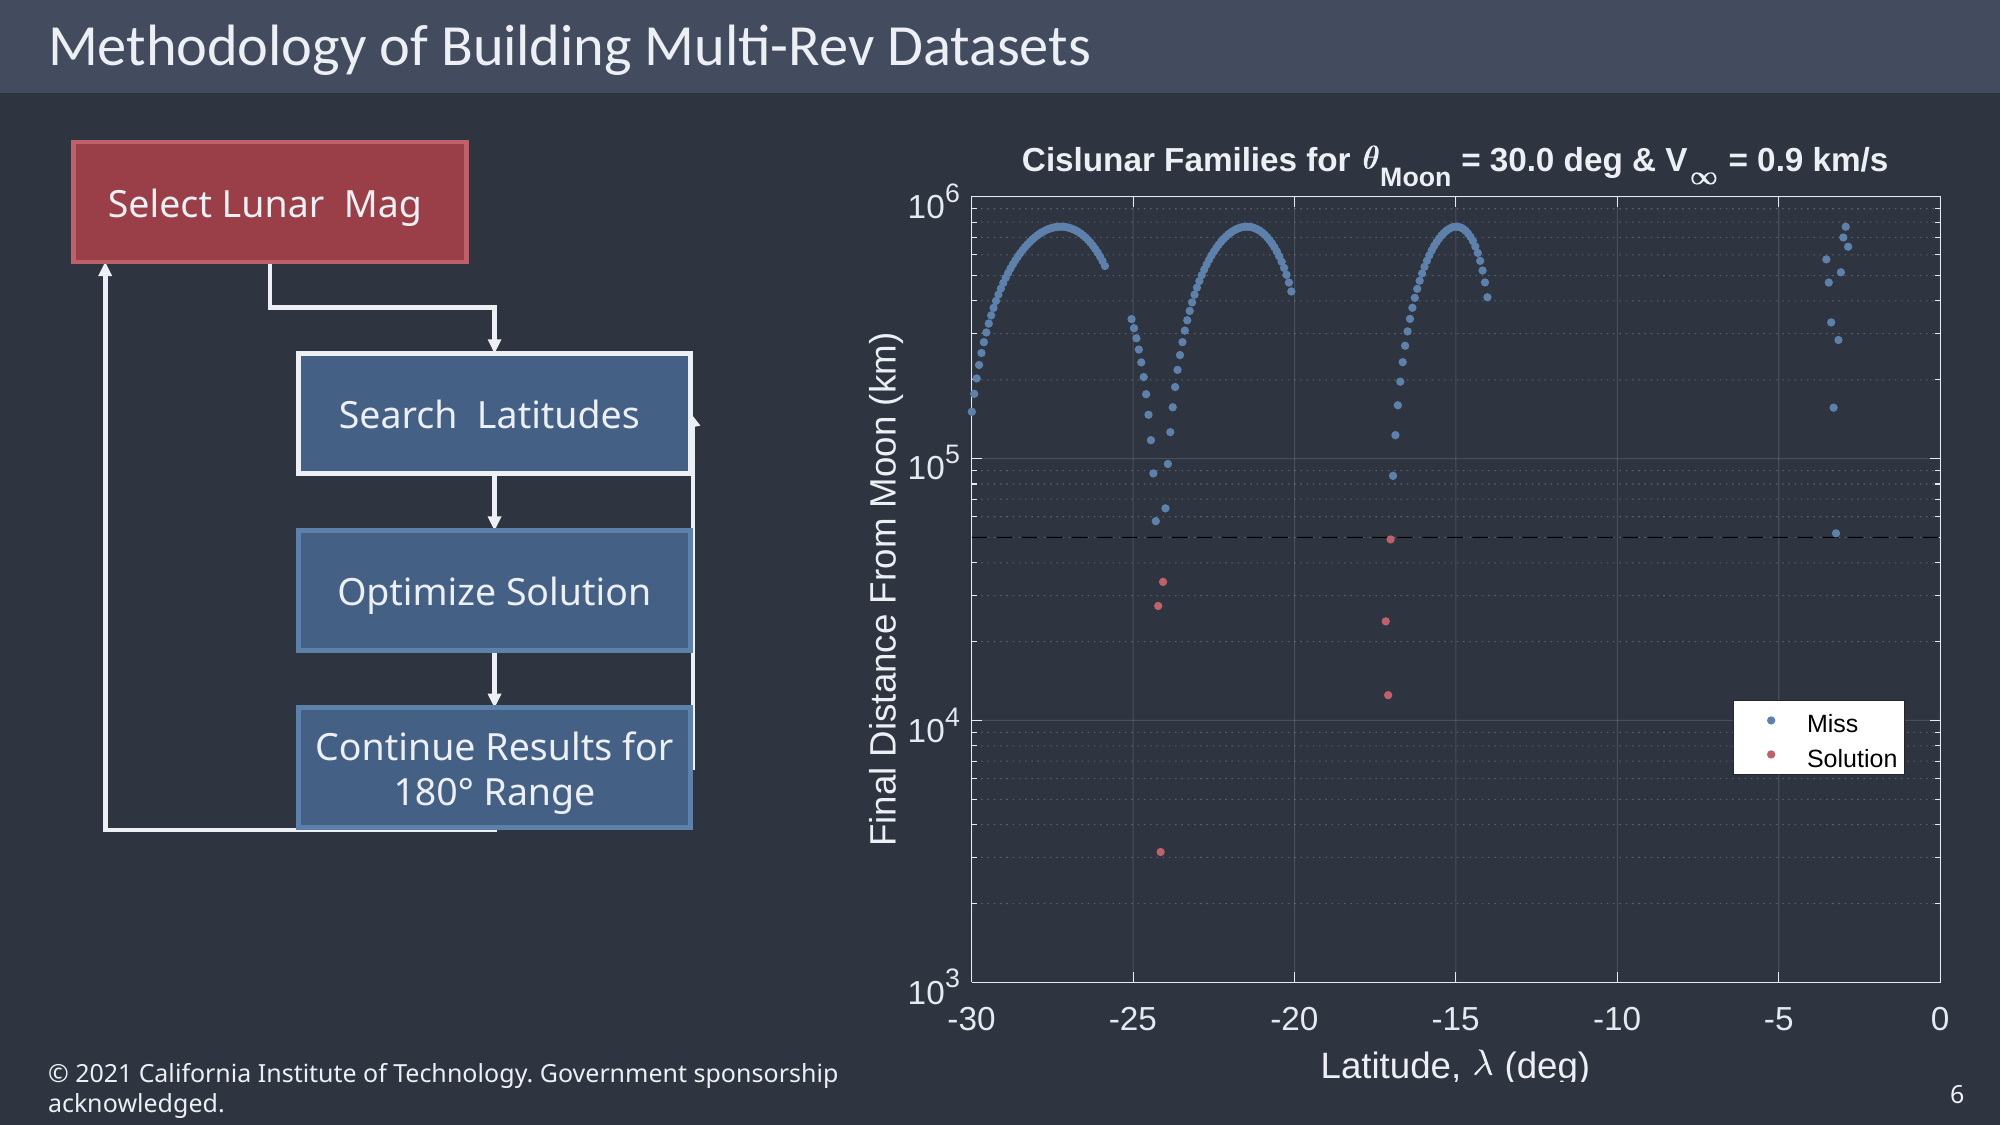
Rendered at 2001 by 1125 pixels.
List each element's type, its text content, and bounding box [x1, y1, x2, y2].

slide_number 6 [1529, 1082, 1980, 1125]
text_box Continue Results for 180° Range [297, 707, 692, 829]
picture [809, 124, 2000, 1082]
text_box Optimize Solution [583, 529, 690, 652]
title Methodology of Building Multi-Rev Datasets [33, 0, 1310, 93]
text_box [16, 350, 583, 740]
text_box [336, 195, 428, 420]
